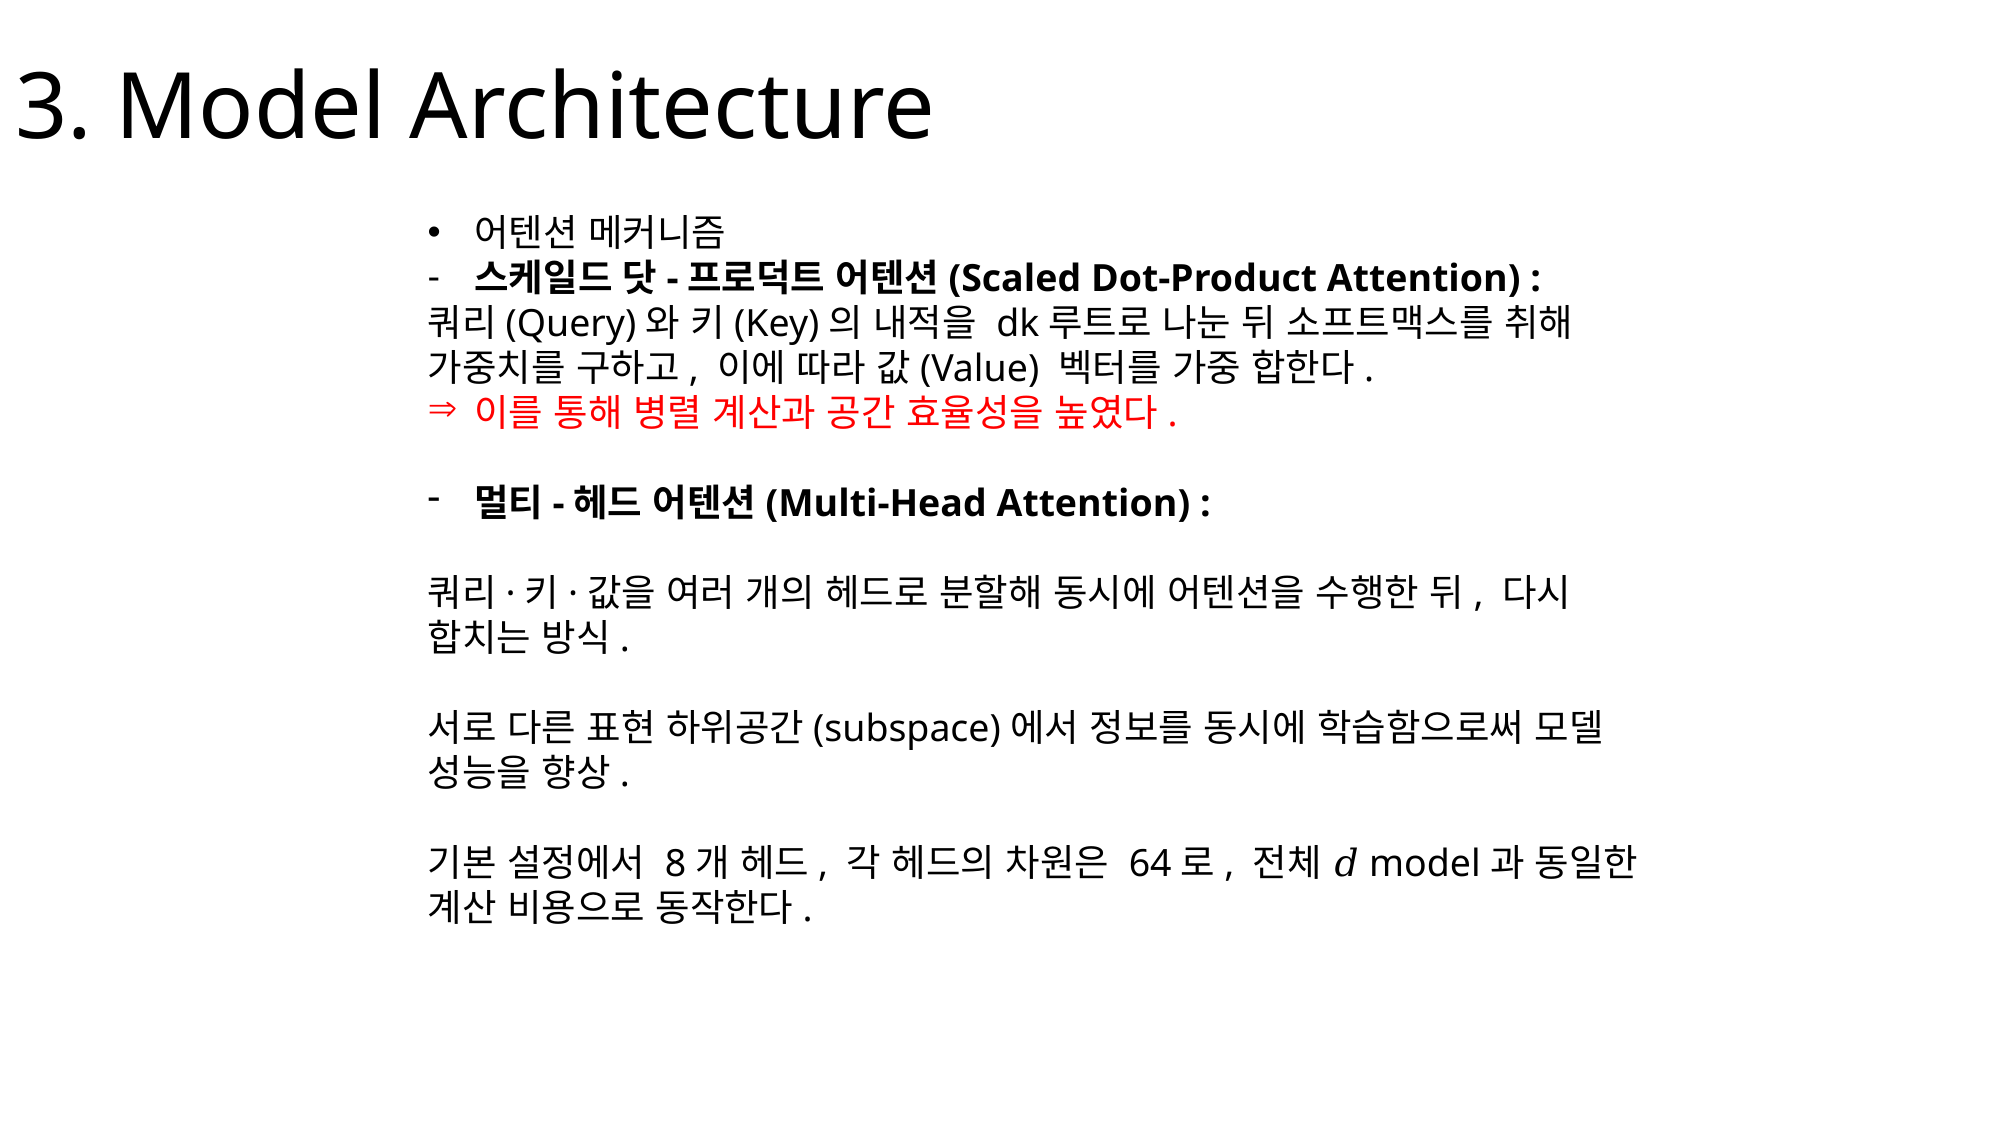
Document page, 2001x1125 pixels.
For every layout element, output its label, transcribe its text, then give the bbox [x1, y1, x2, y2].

title 3. Model Architecture [0, 0, 1725, 218]
text_box 어텐션 메커니즘 스케일드 닷-프로덕트 어텐션(Scaled Dot-Product Attention) : 쿼리(Query)와 키(Key)의 내적을 dk루트로 나눈 뒤 소프트맥스를 취해 가중치를 구하고, 이에 따라 값(Value) 벡터를 가중 합한다. 이를 통해 병렬 계산과 공간 효율성을 높였다. 멀티-헤드 어텐션(Multi-Head Attention) : 쿼리·키·값을 여러 개의 헤드로 분할해 동시에 어텐션을 수행한 뒤, 다시 합치는 방식. 서로 다른 표현 하위공간(subspace)에서 정보를 동시에 학습함으로써 모델 성능을 향상. 기본 설정에서 8개 헤드, 각 헤드의 차원은 64로, 전체 𝑑model과 동일한 계산 비용으로 동작한다. [412, 201, 1663, 982]
